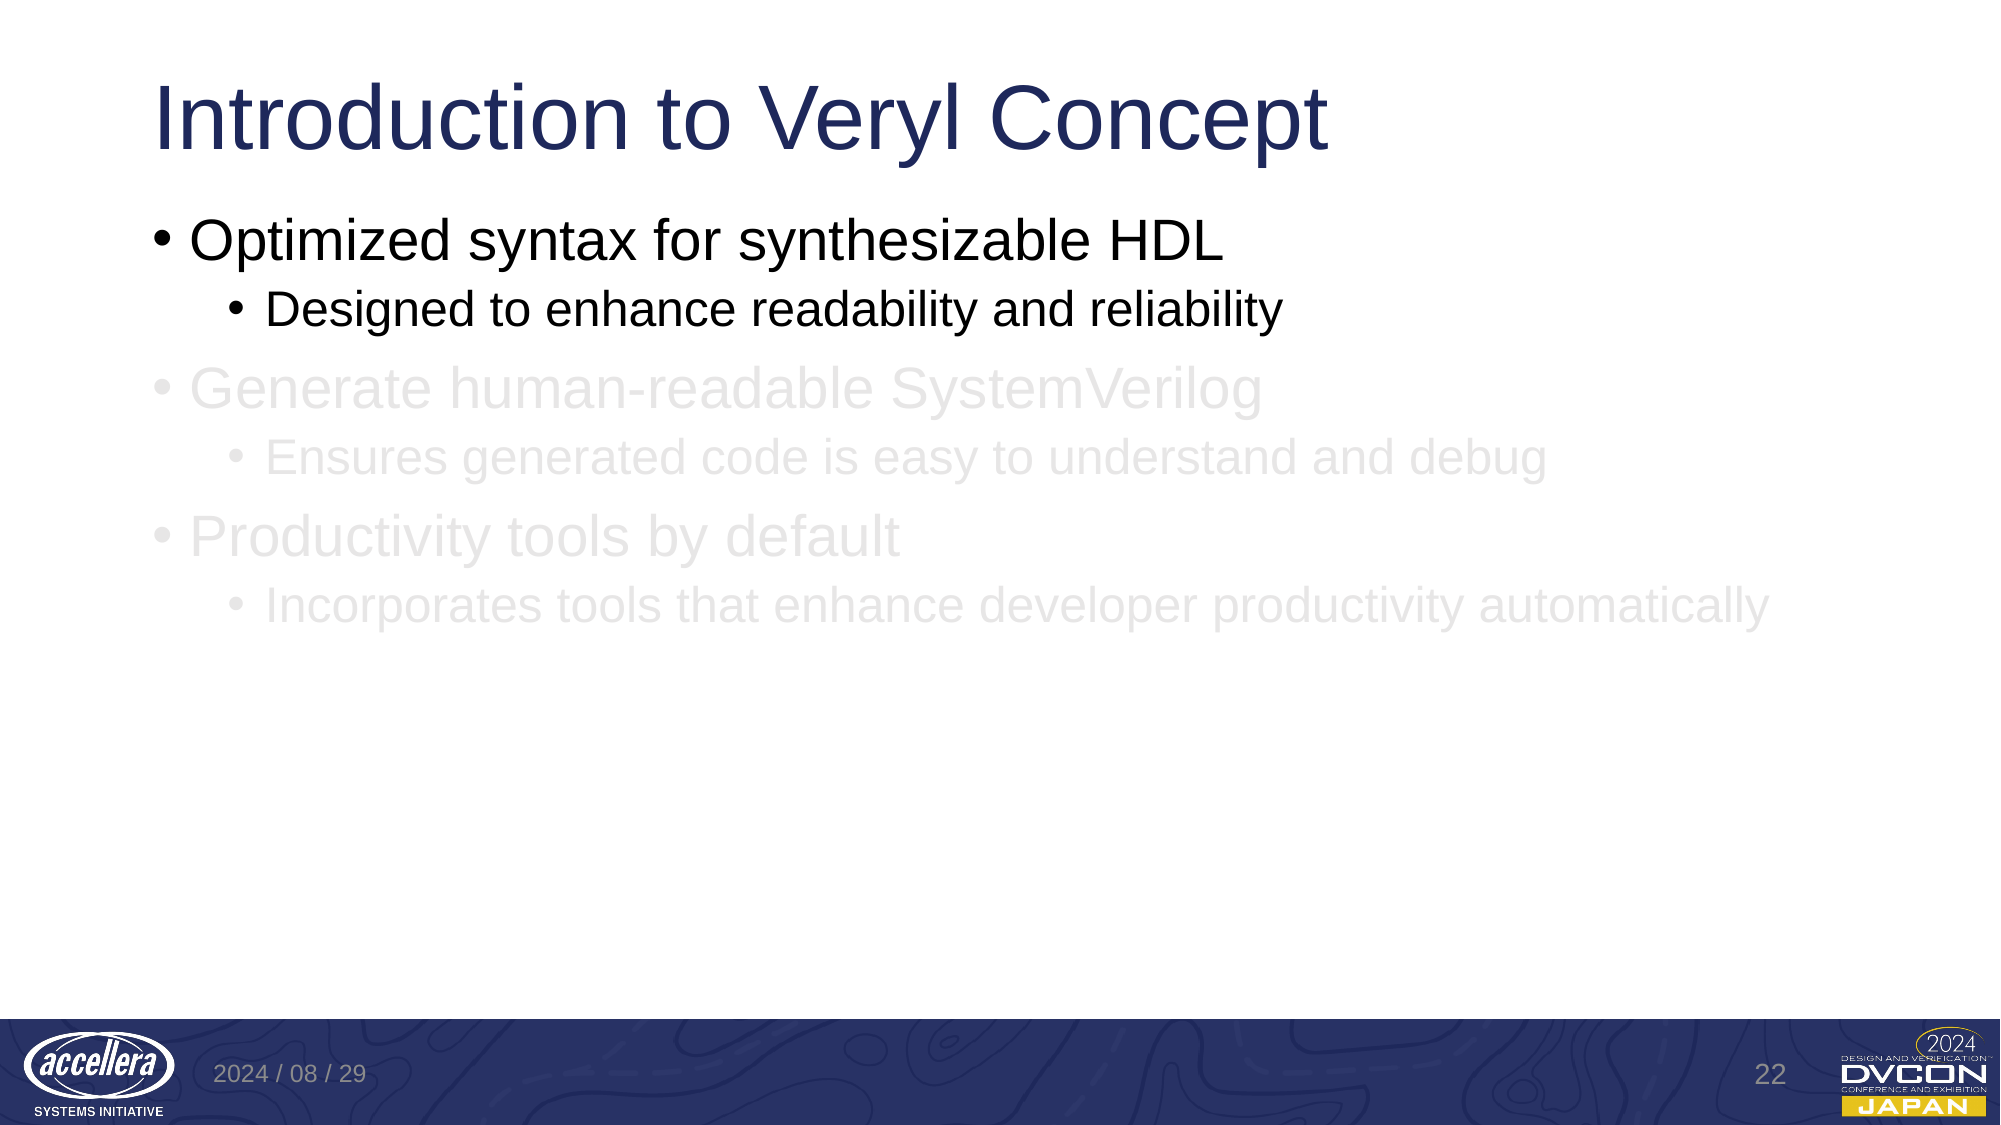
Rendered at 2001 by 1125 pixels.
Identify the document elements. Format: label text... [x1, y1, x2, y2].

picture [0, 1019, 2000, 1125]
list Optimized syntax for synthesizable HDL Designed to enhance readability and reliability Generate human-readable SystemVerilog Ensures generated code is easy to understand and debug Productivity tools by default Incorporates tools that enhance developer productivity automatically [137, 202, 1863, 1014]
slide_number 22 [1412, 1042, 1802, 1103]
title Introduction to Veryl Concept [137, 59, 1863, 180]
slide_number 2024 / 08 / 29 [198, 1042, 588, 1103]
